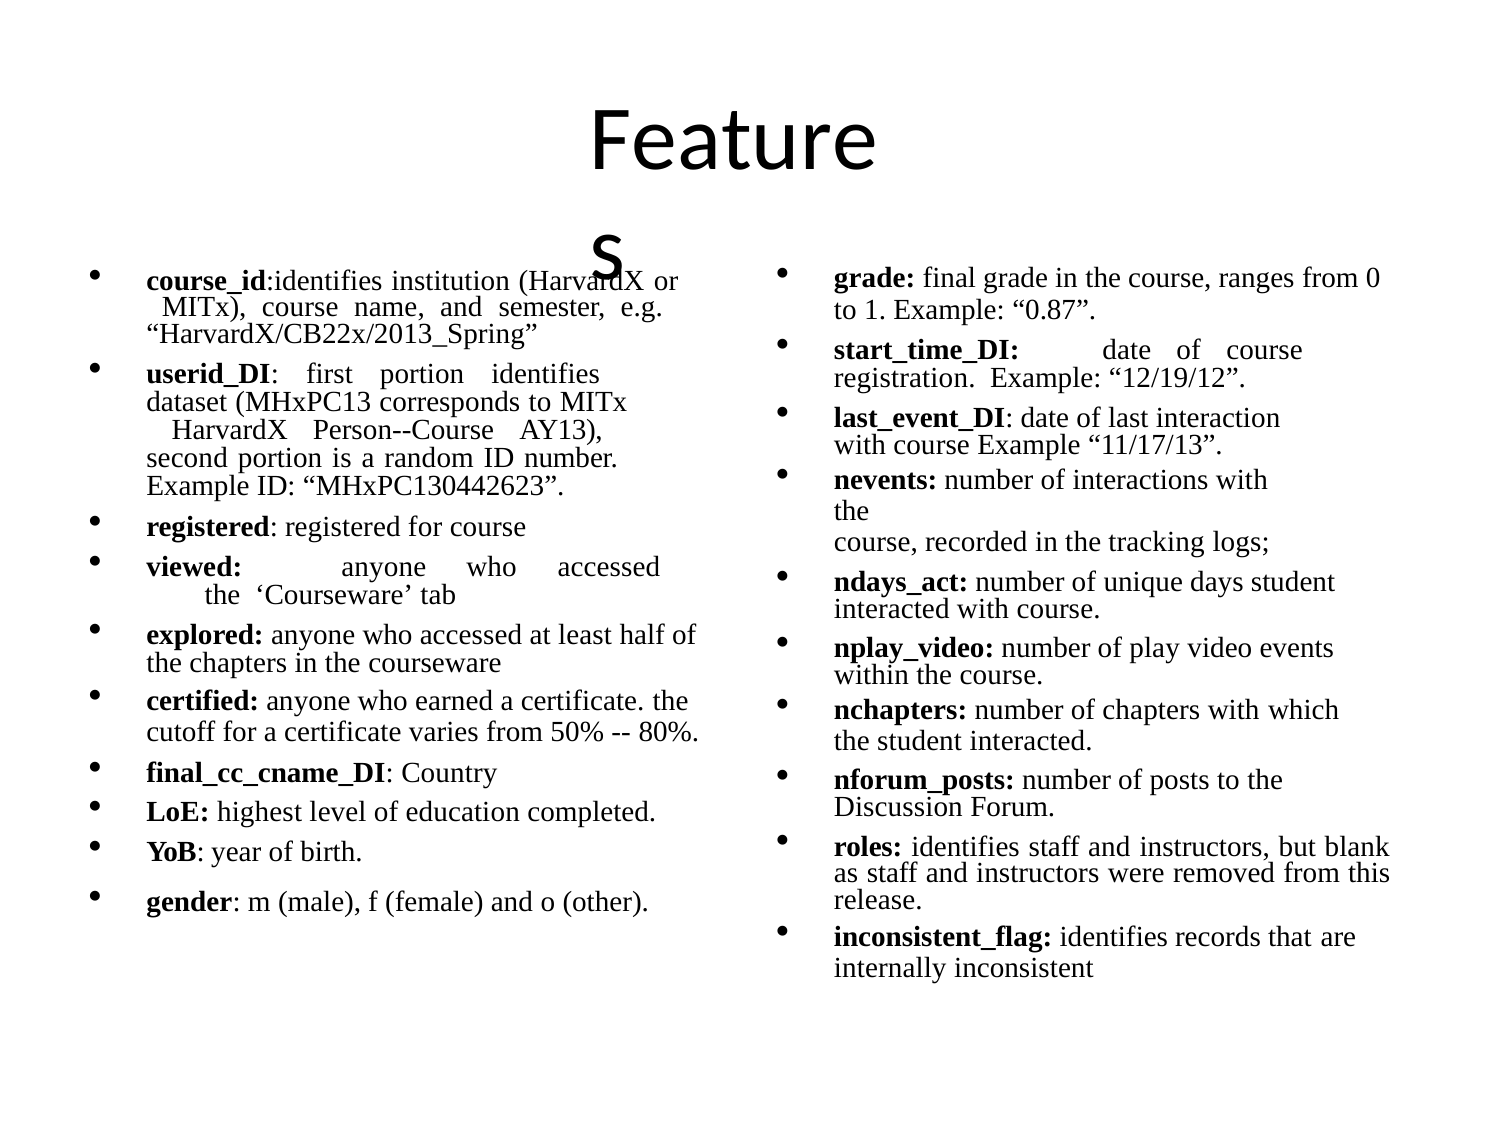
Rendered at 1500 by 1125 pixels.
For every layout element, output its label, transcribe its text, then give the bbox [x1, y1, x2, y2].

list course_id:identifies institution (HarvardX or MITx), course name, and semester, e.g. “HarvardX/CB22x/2013_Spring” userid_DI: first portion identifies dataset (MHxPC13 corresponds to MITx HarvardX Person-‐Course AY13), second portion is a random ID number. Example ID: “MHxPC130442623”. registered: registered for course viewed: anyone who accessed the ‘Courseware’ tab explored: anyone who accessed at least half of the chapters in the courseware certified: anyone who earned a certificate. the cutoff for a certificate varies from 50% -‐ 80%. final_cc_cname_DI: Country LoE: highest level of education completed. YoB: year of birth. gender: m (male), f (female) and o (other). [87, 258, 706, 918]
list grade: final grade in the course, ranges from 0 to 1. Example: “0.87”. start_time_DI: date of course registration. Example: “12/19/12”. last_event_DI: date of last interaction with course Example “11/17/13”. nevents: number of interactions with the course, recorded in the tracking logs; ndays_act: number of unique days student interacted with course. nplay_video: number of play video events within the course. nchapters: number of chapters with which the student interacted. nforum_posts: number of posts to the Discussion Forum. roles: identifies staff and instructors, but blank as staff and instructors were removed from this release. inconsistent_flag: identifies records that are internally inconsistent [775, 259, 1413, 984]
title Features [587, 75, 913, 298]
